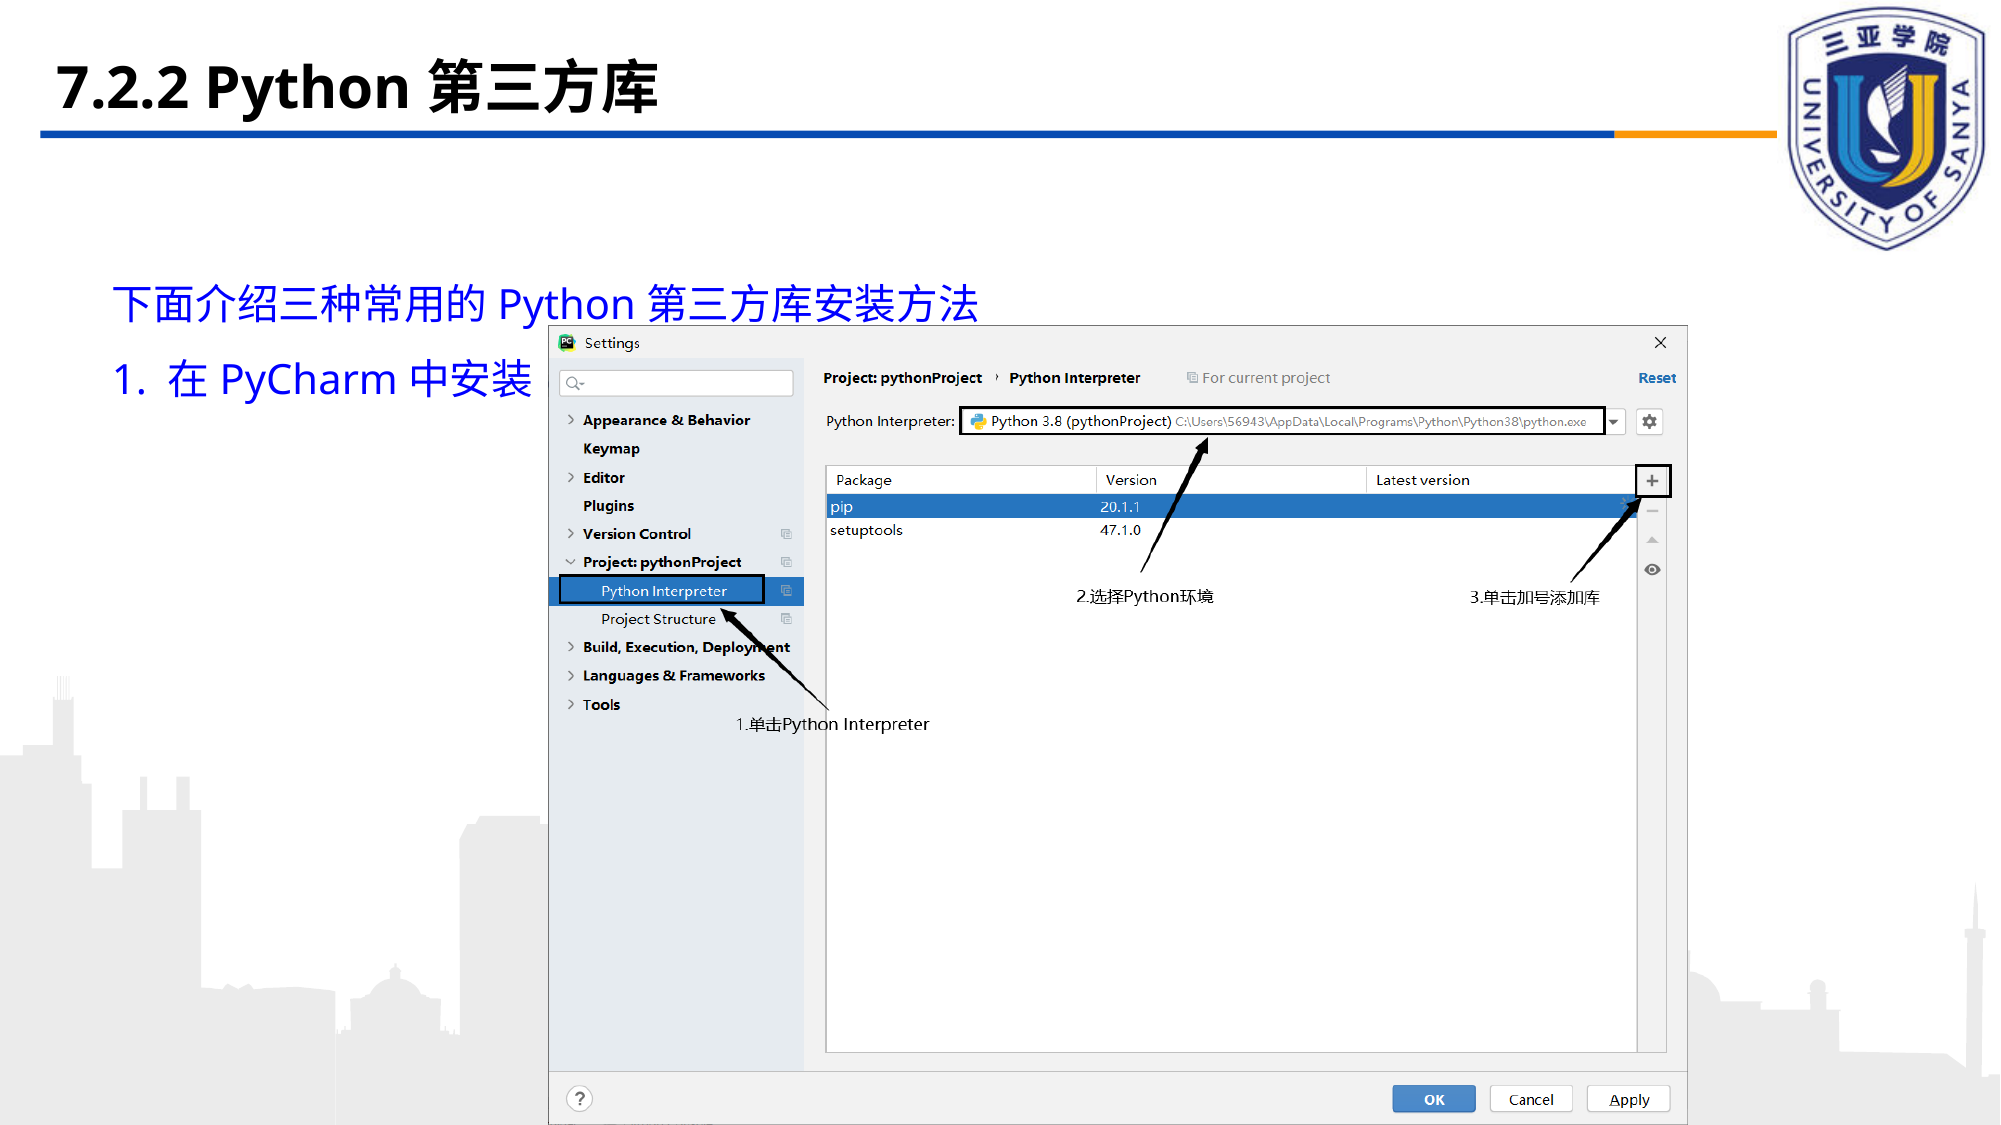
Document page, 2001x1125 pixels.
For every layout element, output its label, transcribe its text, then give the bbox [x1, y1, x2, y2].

title 7.2.2 Python第三方库 [41, 41, 1842, 129]
picture [1777, 1, 1994, 262]
picture [547, 325, 1688, 1125]
text_box 下面介绍三种常用的Python第三方库安装方法 1. 在PyCharm中安装 [22, 245, 1862, 411]
